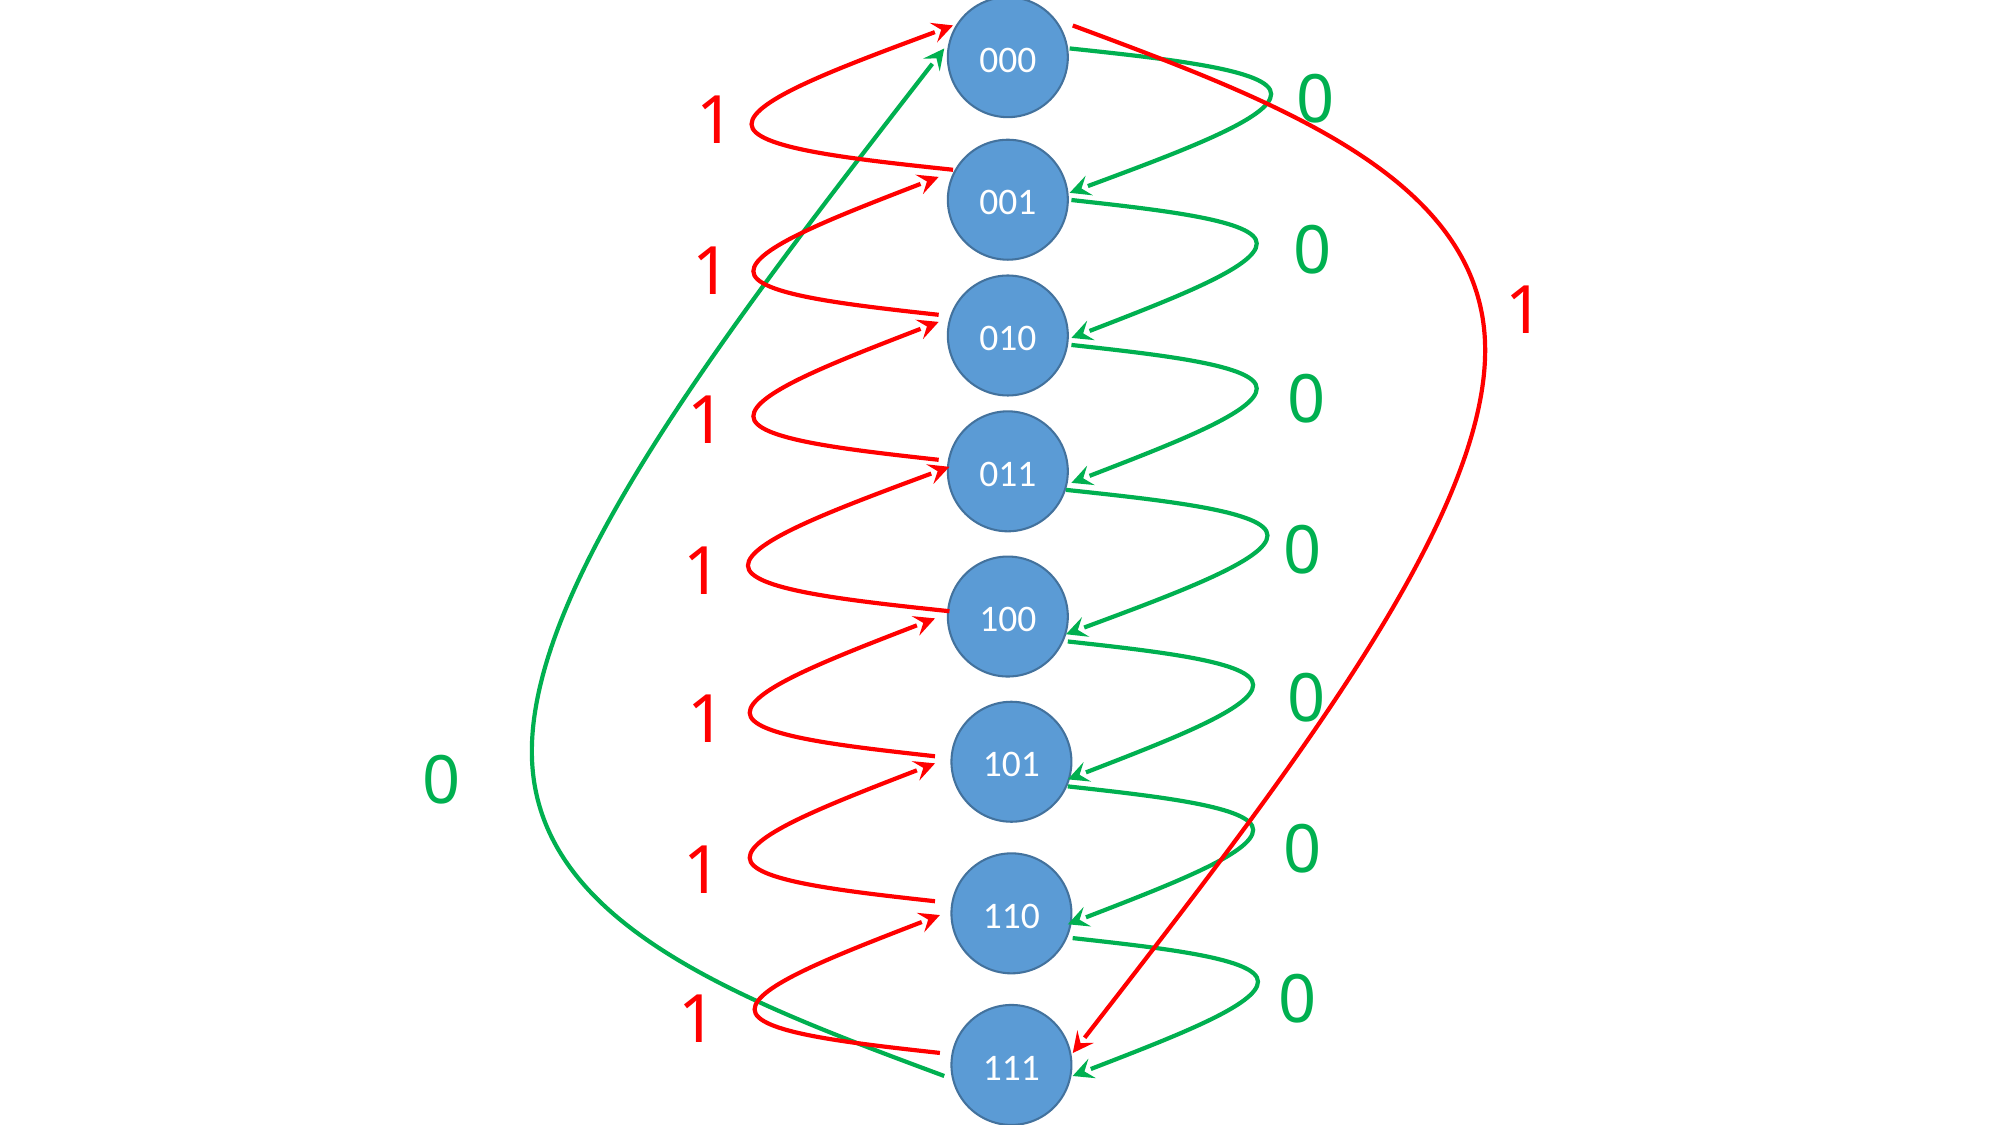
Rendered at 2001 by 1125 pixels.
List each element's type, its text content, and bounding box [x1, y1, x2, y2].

text_box [750, 22, 954, 171]
text_box [530, 160, 945, 1077]
text_box 101 [950, 700, 1070, 823]
text_box 100 [946, 555, 1066, 678]
text_box 0 [1269, 499, 1338, 595]
text_box [1065, 488, 1072, 635]
text_box 0 [1278, 199, 1347, 295]
text_box 001 [946, 138, 1069, 261]
text_box [746, 464, 950, 613]
text_box [1072, 24, 1487, 1054]
text_box 010 [946, 274, 1069, 397]
text_box 0 [1272, 348, 1341, 444]
text_box [1067, 785, 1072, 925]
text_box [748, 761, 936, 903]
text_box 1 [669, 819, 737, 914]
text_box [1165, 58, 1273, 103]
text_box [1067, 640, 1072, 780]
text_box 111 [950, 1003, 1072, 1125]
text_box 011 [947, 410, 1069, 533]
text_box 110 [950, 852, 1072, 975]
text_box 0 [1281, 48, 1350, 144]
text_box [752, 319, 939, 461]
text_box 000 [954, 0, 1069, 119]
text_box [752, 174, 939, 316]
text_box 1 [663, 968, 732, 1064]
text_box [1072, 947, 1260, 1079]
text_box 1 [669, 520, 737, 616]
text_box 1 [678, 220, 746, 315]
text_box [753, 912, 941, 1054]
text_box 1 [672, 668, 741, 763]
text_box [1223, 822, 1255, 861]
text_box 1 [1491, 259, 1559, 355]
text_box 0 [1269, 798, 1338, 893]
text_box [748, 616, 936, 758]
text_box 0 [1263, 947, 1332, 1043]
text_box 0 [407, 729, 476, 824]
text_box 0 [1272, 647, 1341, 743]
text_box 1 [681, 69, 750, 164]
text_box 1 [672, 369, 741, 465]
